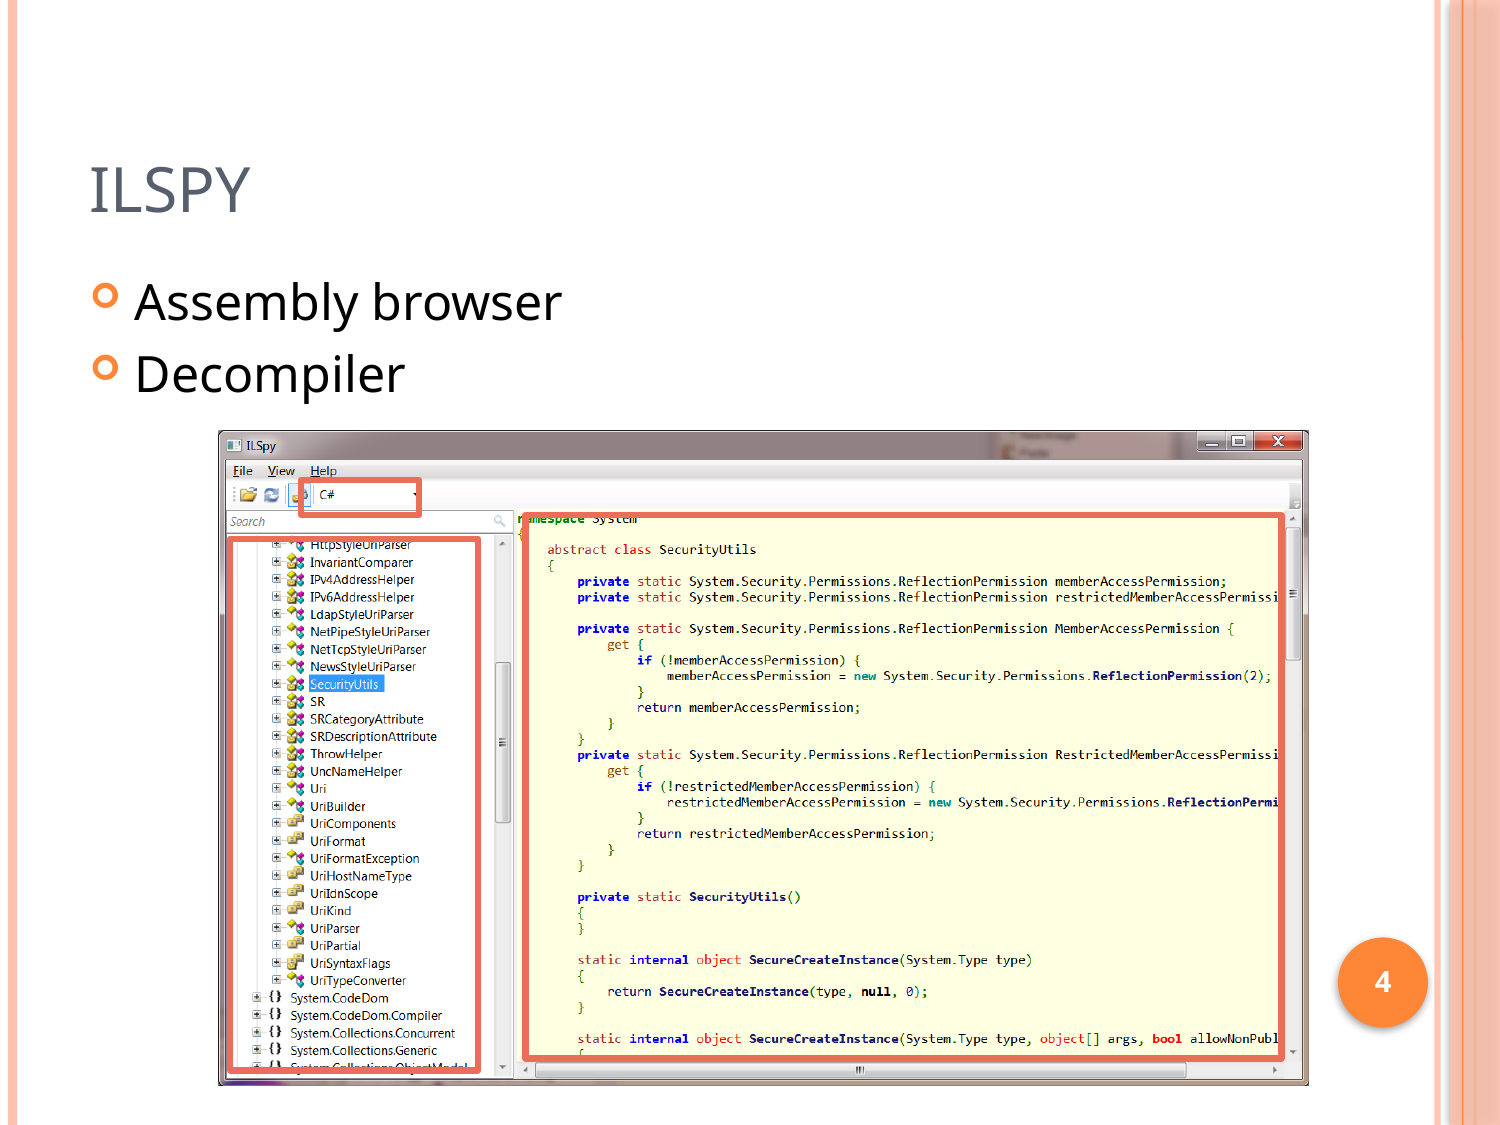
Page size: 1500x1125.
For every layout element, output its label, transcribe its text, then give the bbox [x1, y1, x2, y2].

title ILSpy [75, 45, 1300, 233]
picture [217, 429, 1310, 1087]
list Assembly browser Decompiler [75, 262, 1300, 1062]
slide_number 4 [1333, 940, 1434, 1027]
